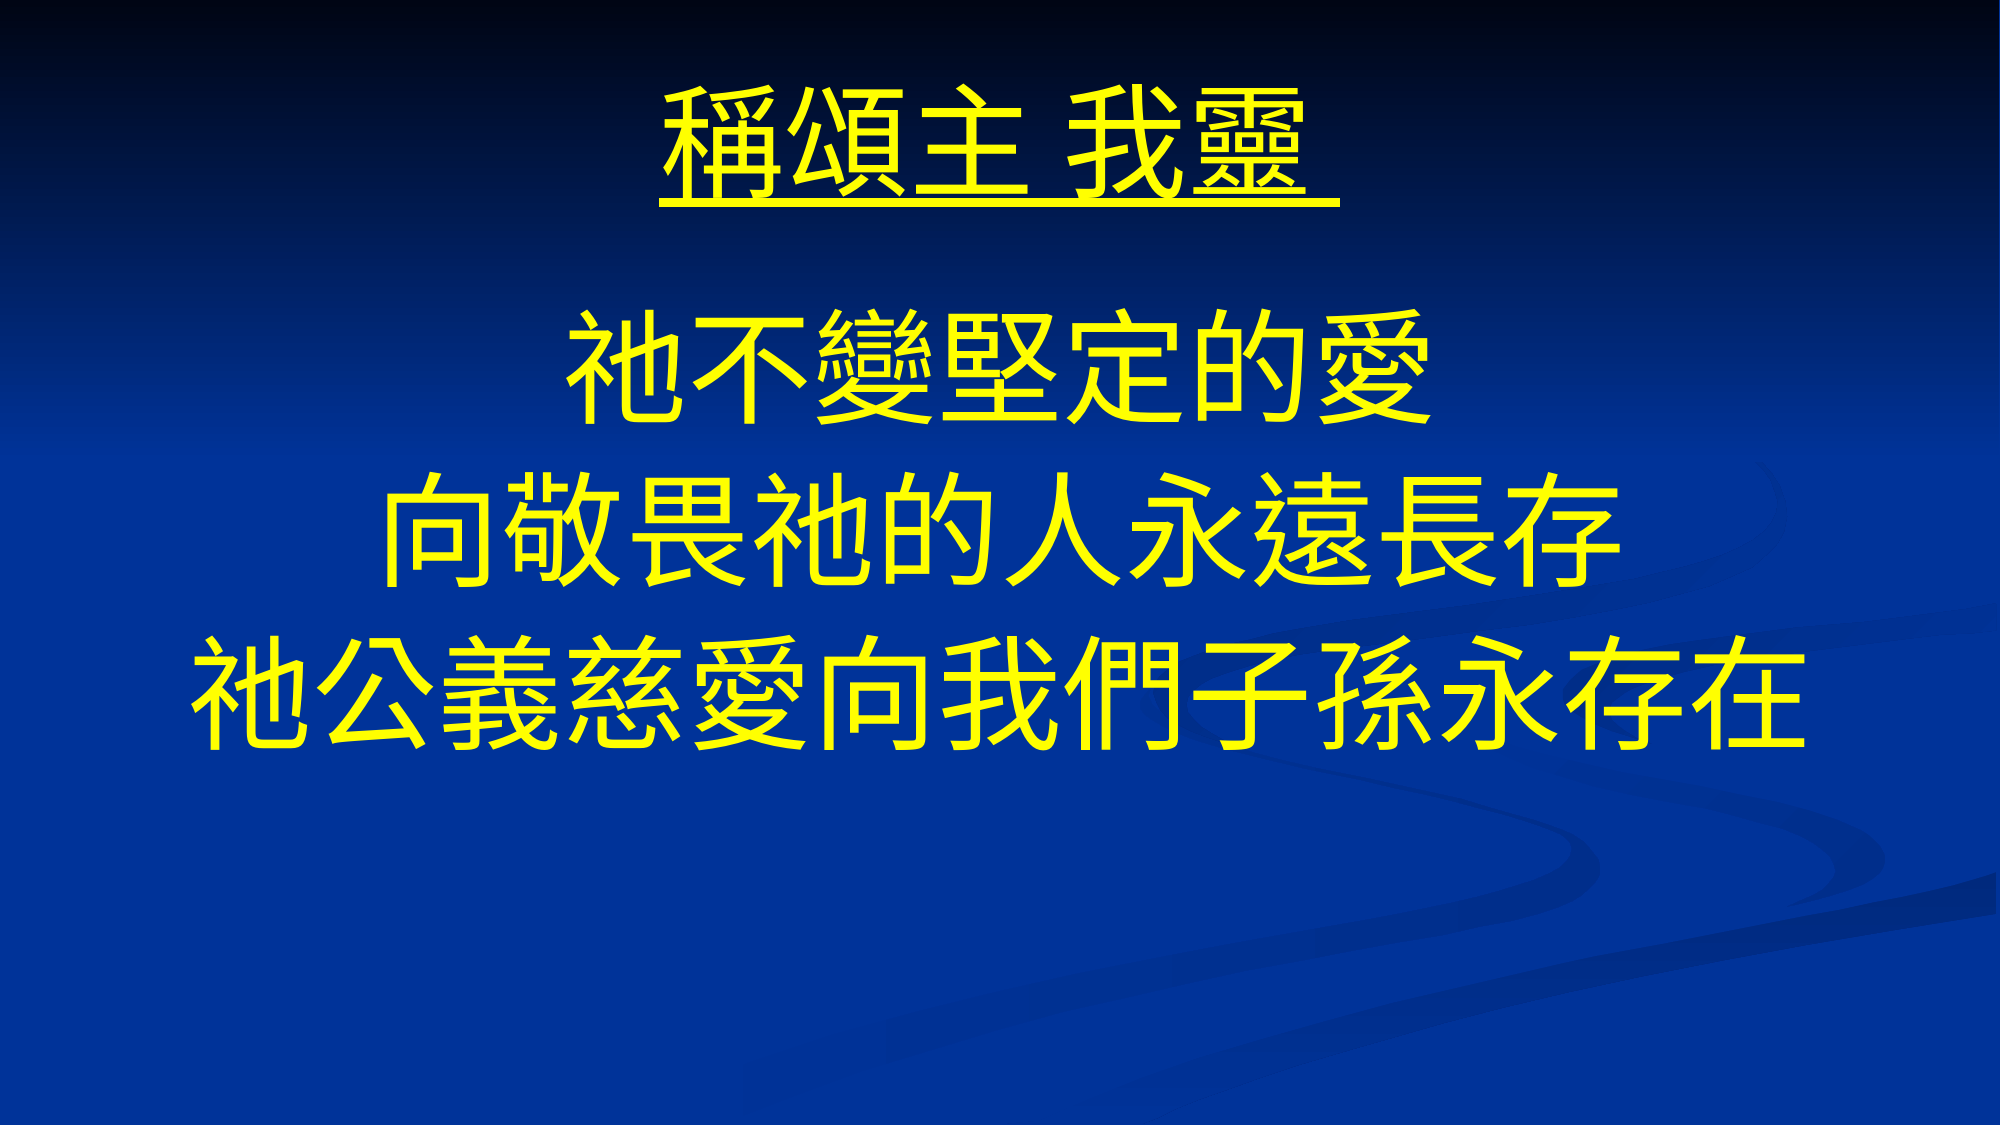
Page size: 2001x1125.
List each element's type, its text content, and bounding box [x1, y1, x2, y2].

list 祂不變堅定的愛 向敬畏祂的人永遠長存 祂公義慈愛向我們子孫永存在 [54, 282, 1945, 1025]
title 稱頌主 我靈 [99, 45, 1900, 233]
